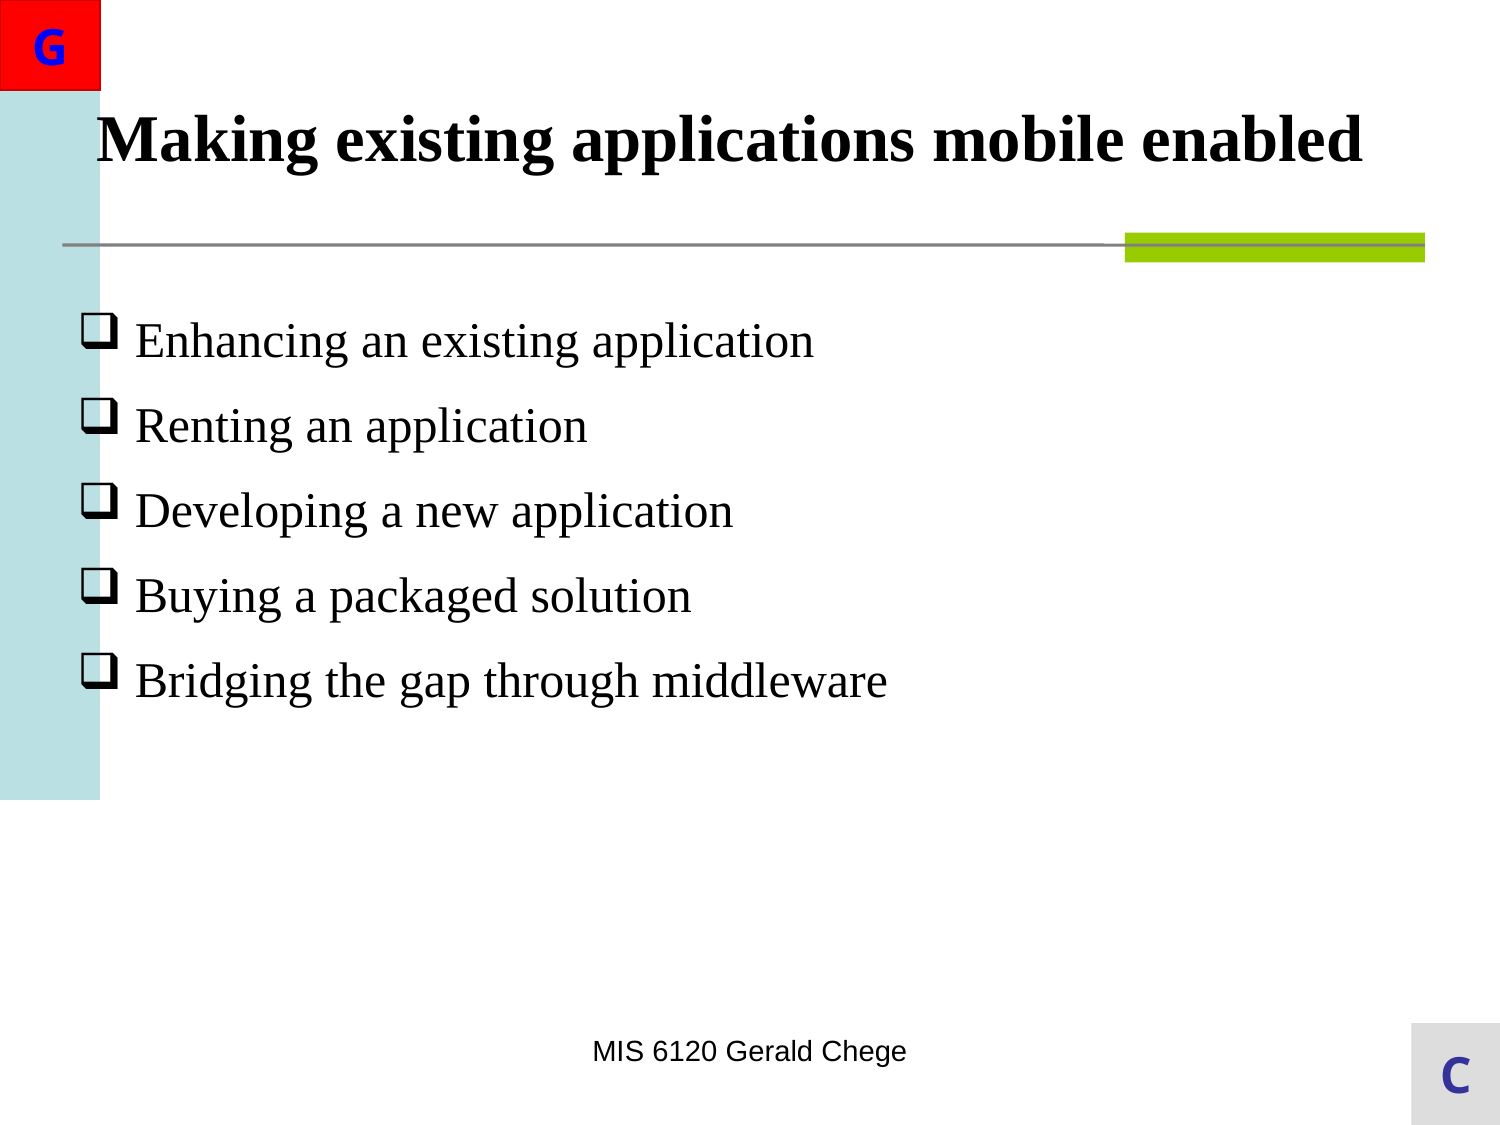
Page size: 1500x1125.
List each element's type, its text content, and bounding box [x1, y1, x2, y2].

footer MIS 6120 Gerald Chege [512, 1024, 988, 1103]
text_box Making existing applications mobile enabled [62, 87, 1400, 183]
text_box Enhancing an existing application Renting an application Developing a new application Buying a packaged solution Bridging the gap through middleware [62, 299, 1438, 715]
